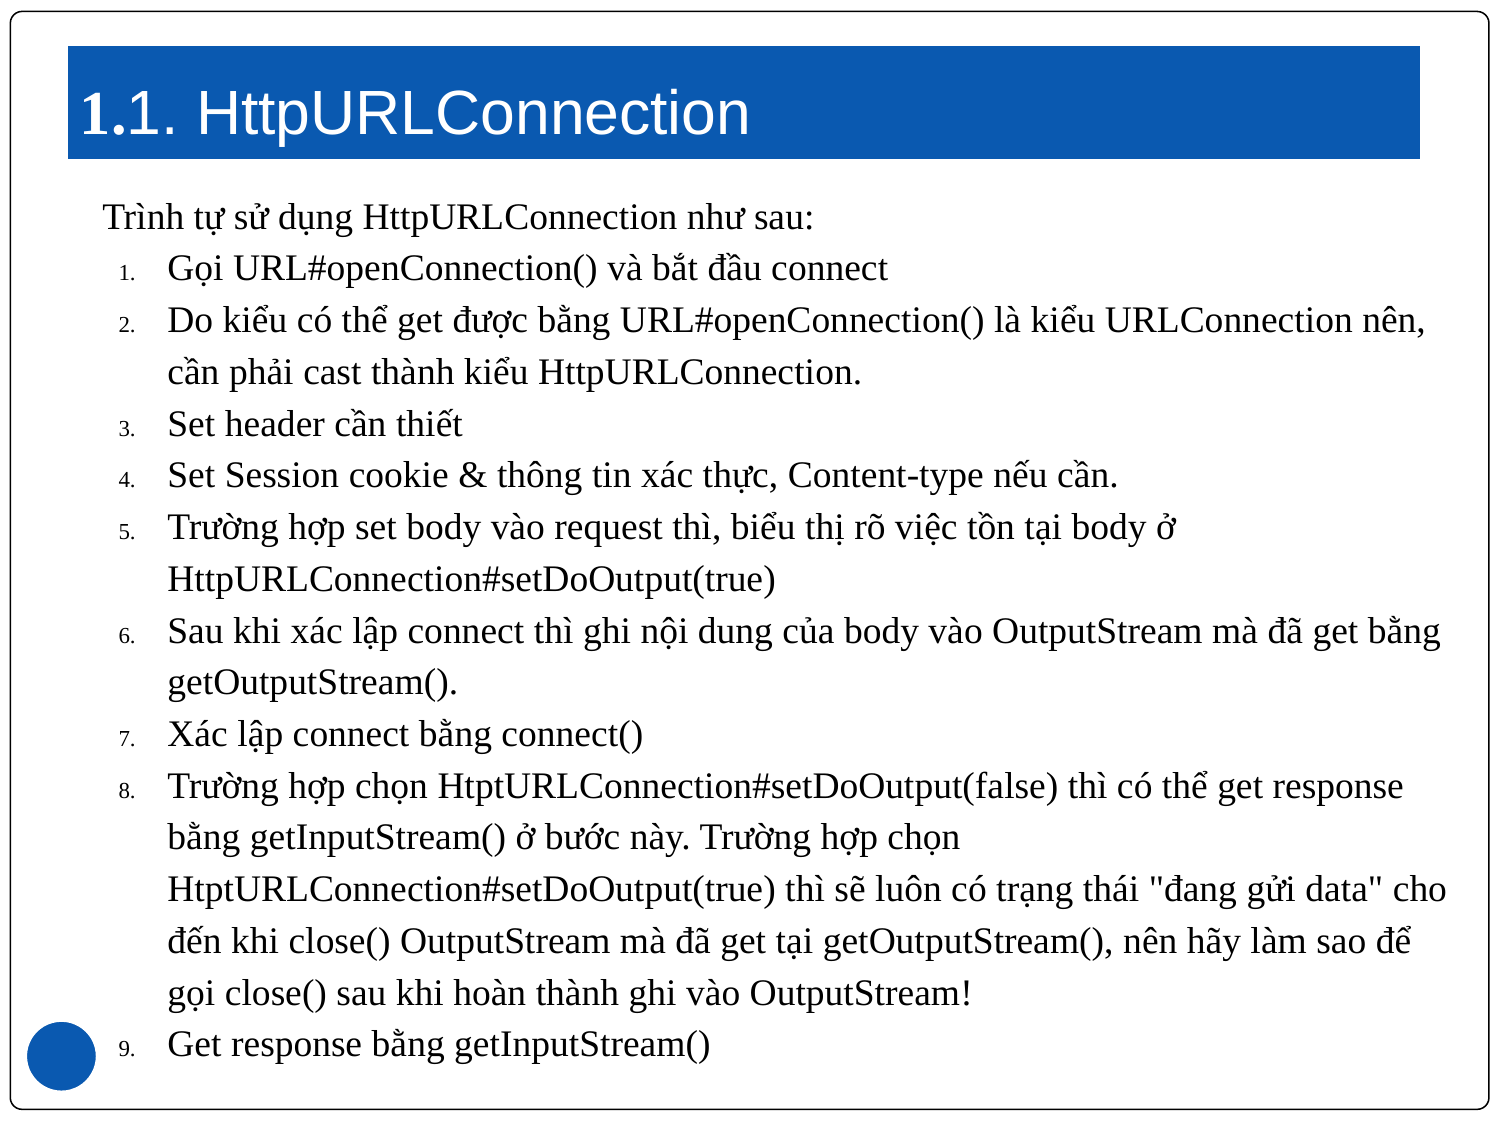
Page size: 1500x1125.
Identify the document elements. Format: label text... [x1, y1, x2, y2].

text_box [23, 1018, 99, 1094]
title 1.1. HttpURLConnection [62, 40, 1426, 165]
list Trình tự sử dụng HttpURLConnection như sau: Gọi URL#openConnection() và bắt đầu connect Do kiểu có thể get được bằng URL#openConnection() là kiểu URLConnection nên, cần phải cast thành kiểu HttpURLConnection. Set header cần thiết Set Session cookie & thông tin xác thực, Content-type nếu cần. Trường hợp set body vào request thì, biểu thị rõ việc tồn tại body ở HttpURLConnection#setDoOutput(true) Sau khi xác lập connect thì ghi nội dung của body vào OutputStream mà đã get bằng getOutputStream(). Xác lập connect bằng connect() Trường hợp chọn HtptURLConnection#setDoOutput(false) thì có thể get response bằng getInputStream() ở bước này. Trường hợp chọn HtptURLConnection#setDoOutput(true) thì sẽ luôn có trạng thái "đang gửi data" cho đến khi close() OutputStream mà đã get tại getOutputStream(), nên hãy làm sao để gọi close() sau khi hoàn thành ghi vào OutputStream! Get response bằng getInputStream() [77, 161, 1485, 1106]
